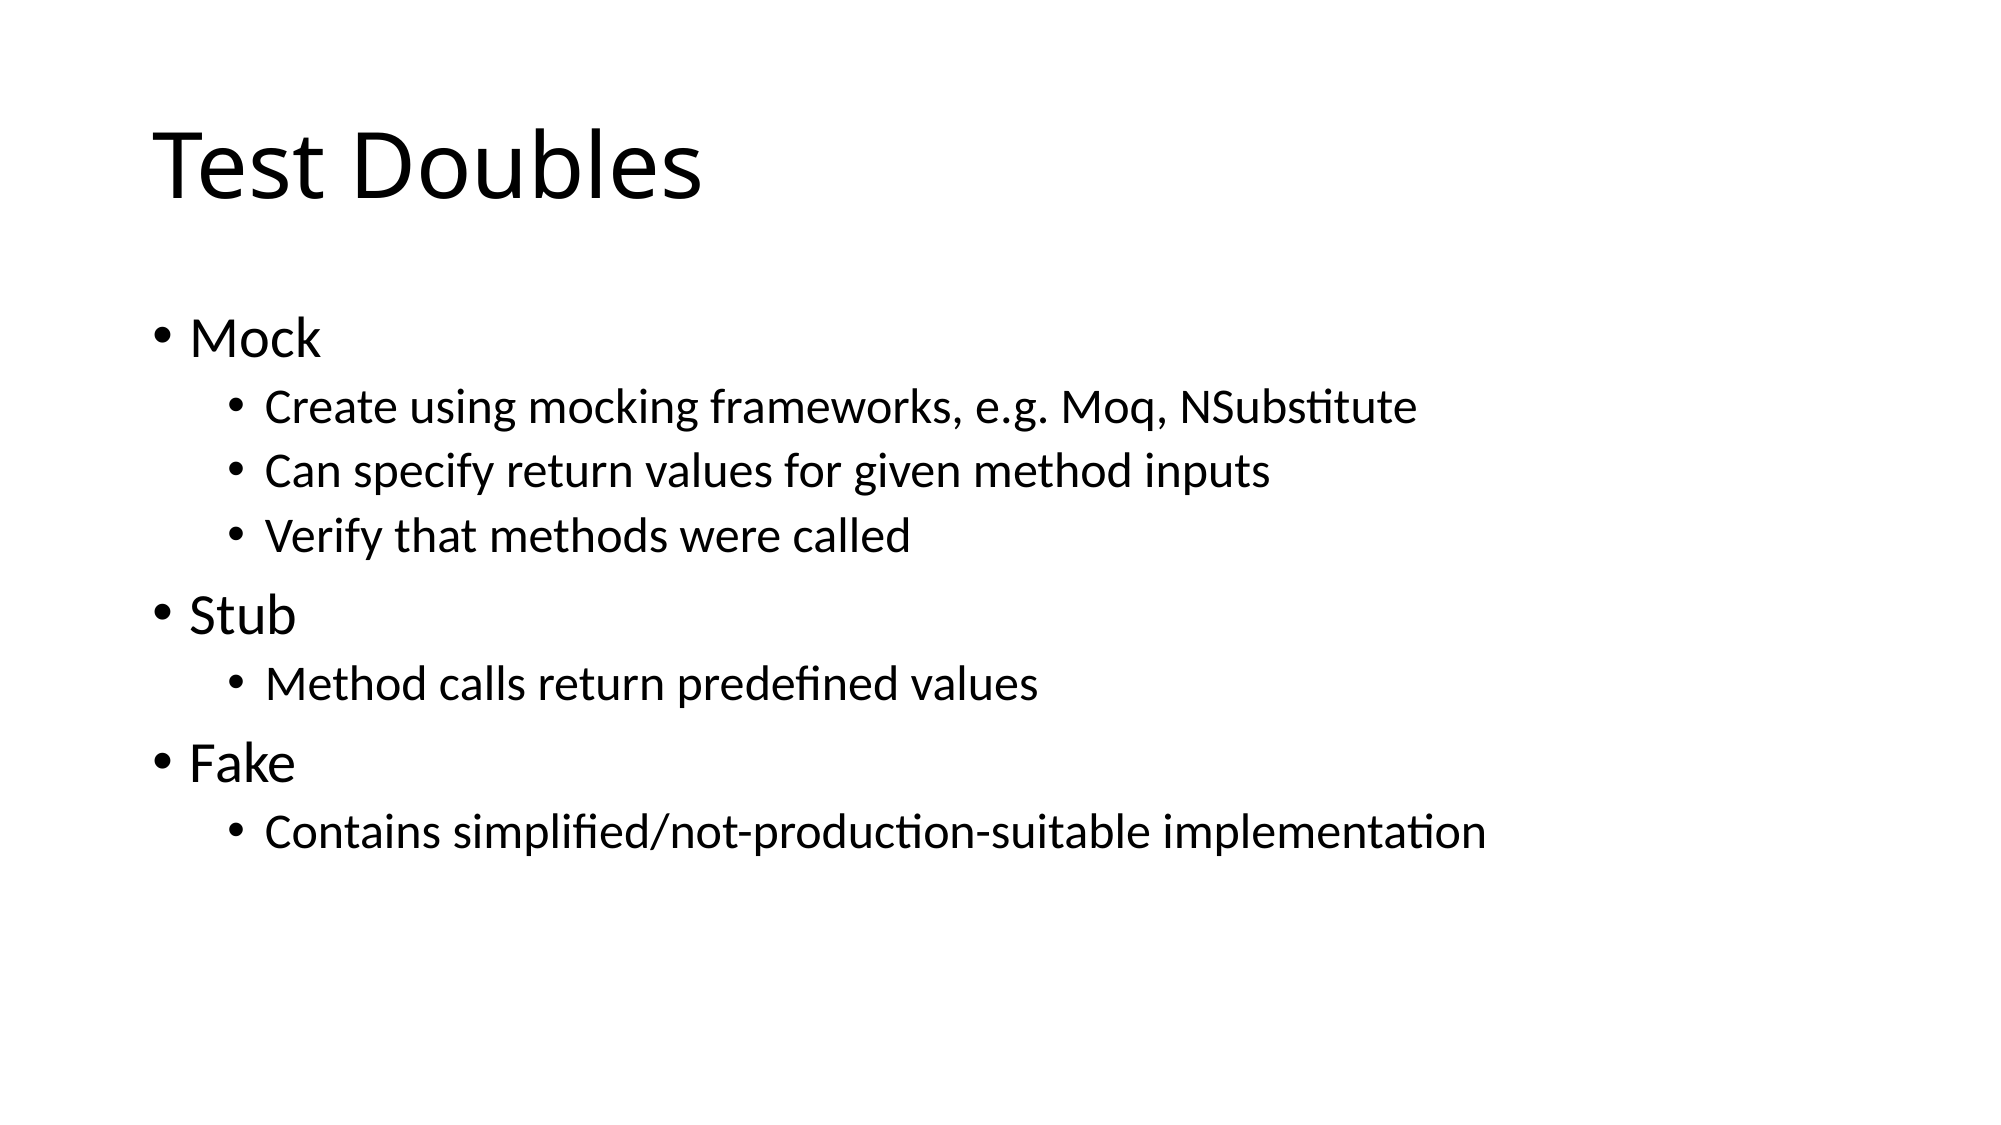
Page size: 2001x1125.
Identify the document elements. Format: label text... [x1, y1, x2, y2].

list Mock Create using mocking frameworks, e.g. Moq, NSubstitute Can specify return values for given method inputs Verify that methods were called Stub Method calls return predefined values Fake Contains simplified/not-production-suitable implementation [137, 299, 1863, 1014]
title Test Doubles [137, 59, 1863, 278]
